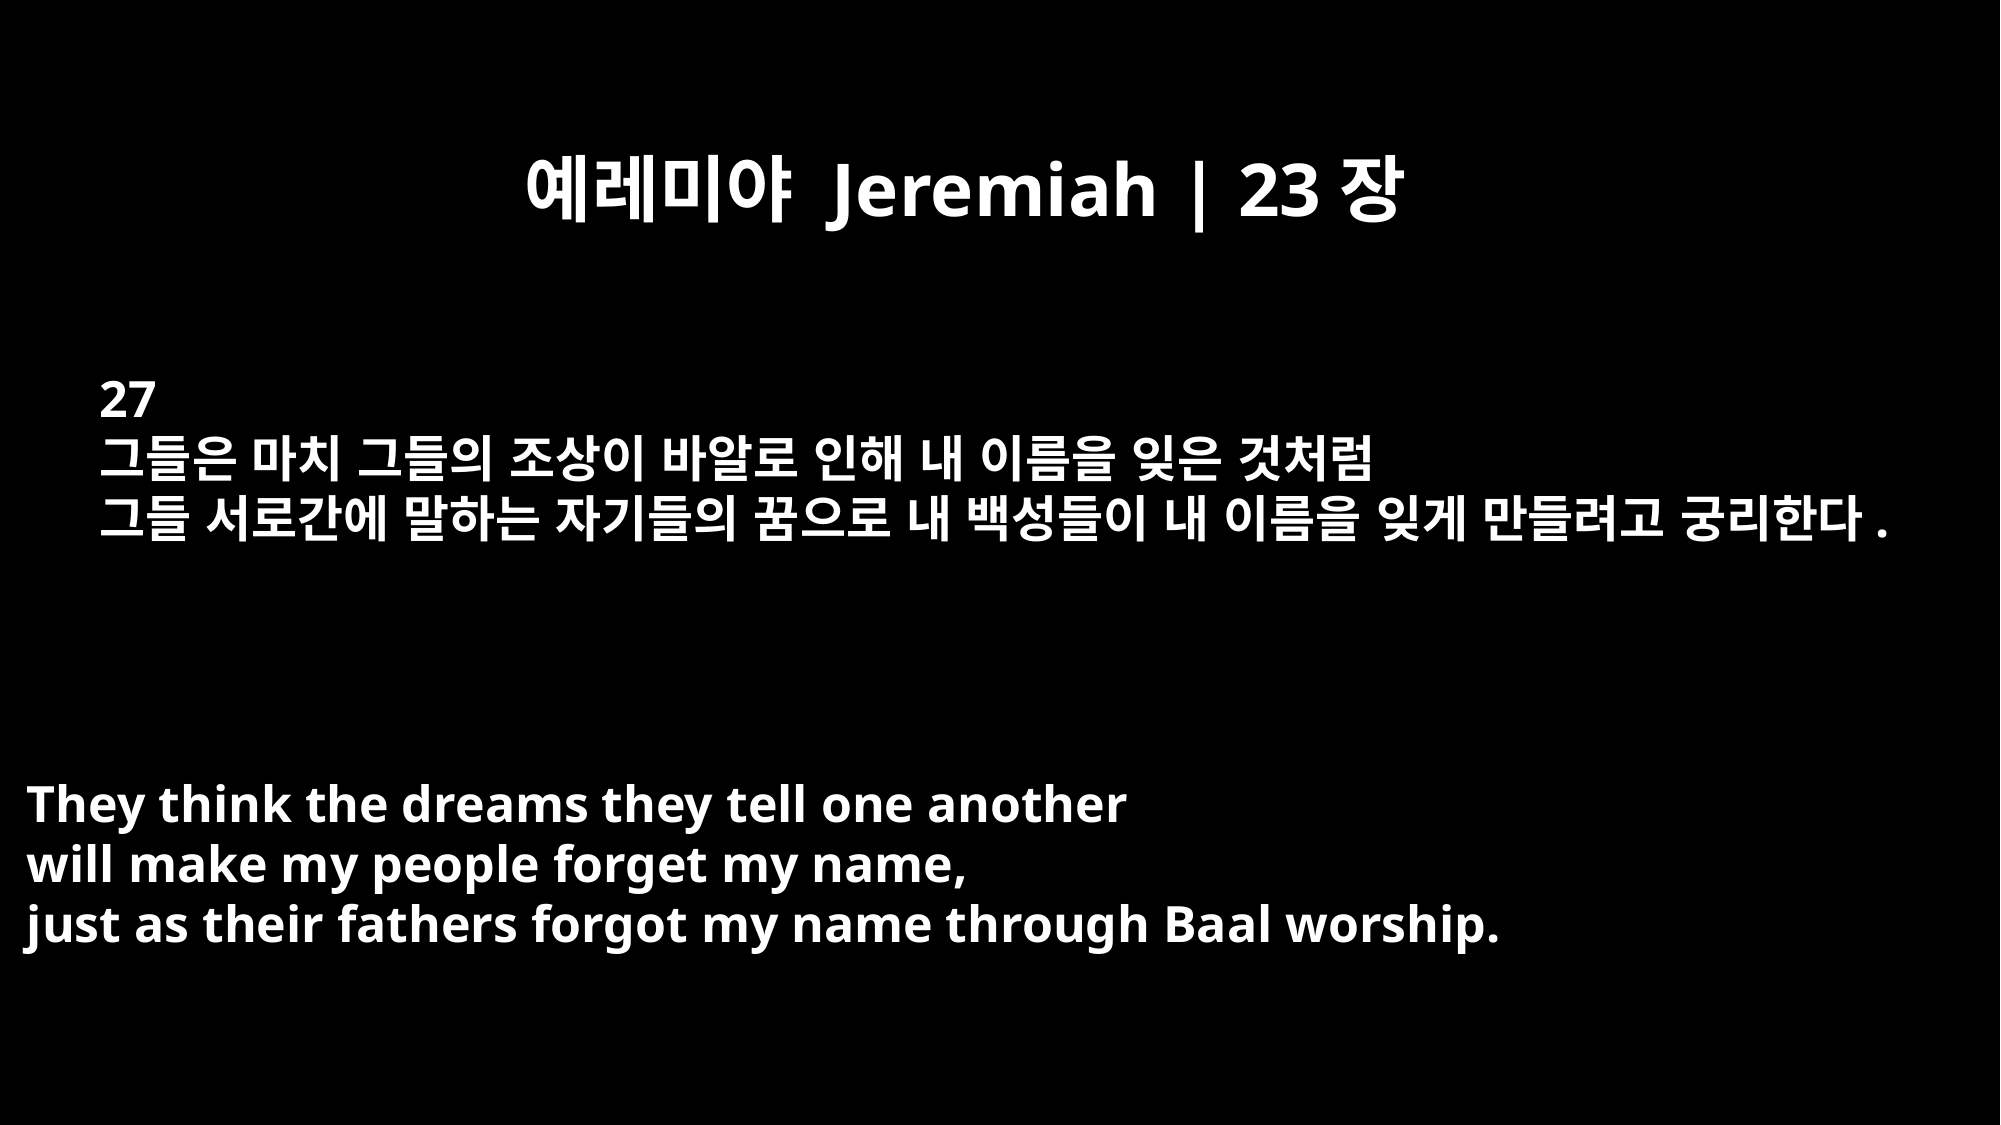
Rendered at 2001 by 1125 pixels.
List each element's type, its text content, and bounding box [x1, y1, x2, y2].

text_box 예레미야 Jeremiah | 23장 [510, 136, 1422, 239]
text_box They think the dreams they tell one another will make my people forget my name, just as their fathers forgot my name through Baal worship. [12, 764, 1517, 960]
text_box 27 그들은 마치 그들의 조상이 바알로 인해 내 이름을 잊은 것처럼 그들 서로간에 말하는 자기들의 꿈으로 내 백성들이 내 이름을 잊게 만들려고 궁리한다. [85, 359, 1906, 555]
